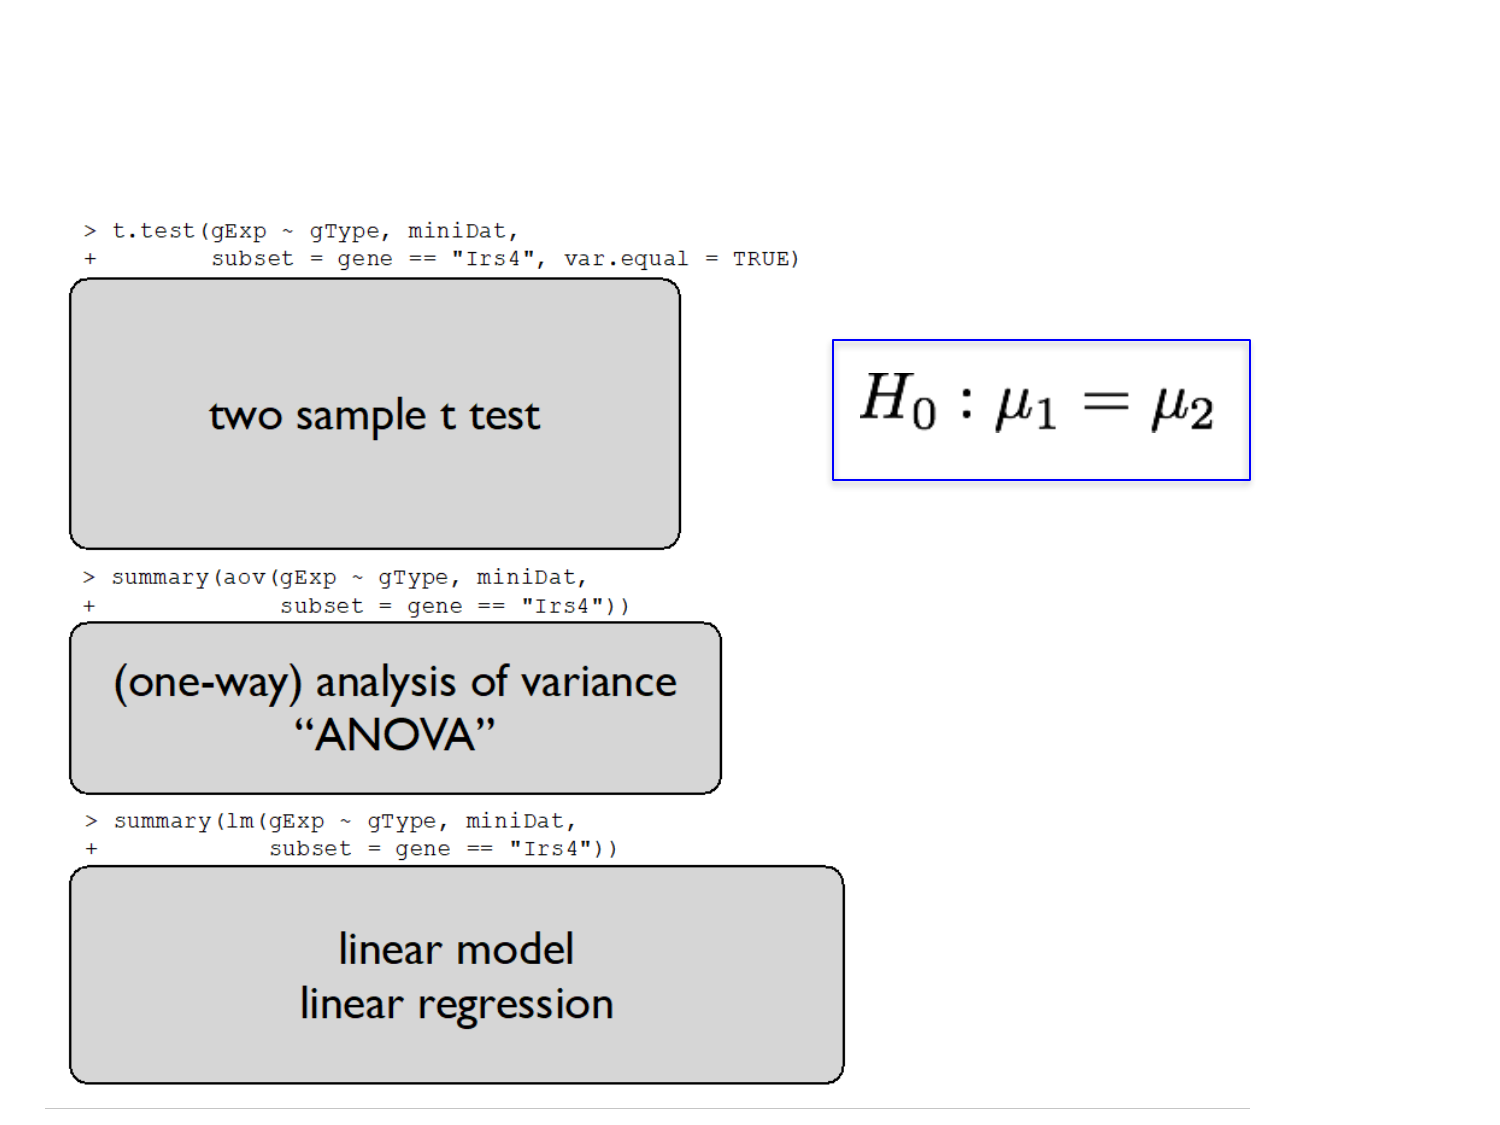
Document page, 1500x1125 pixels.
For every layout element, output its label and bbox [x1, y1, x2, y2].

picture [44, 205, 1251, 1110]
